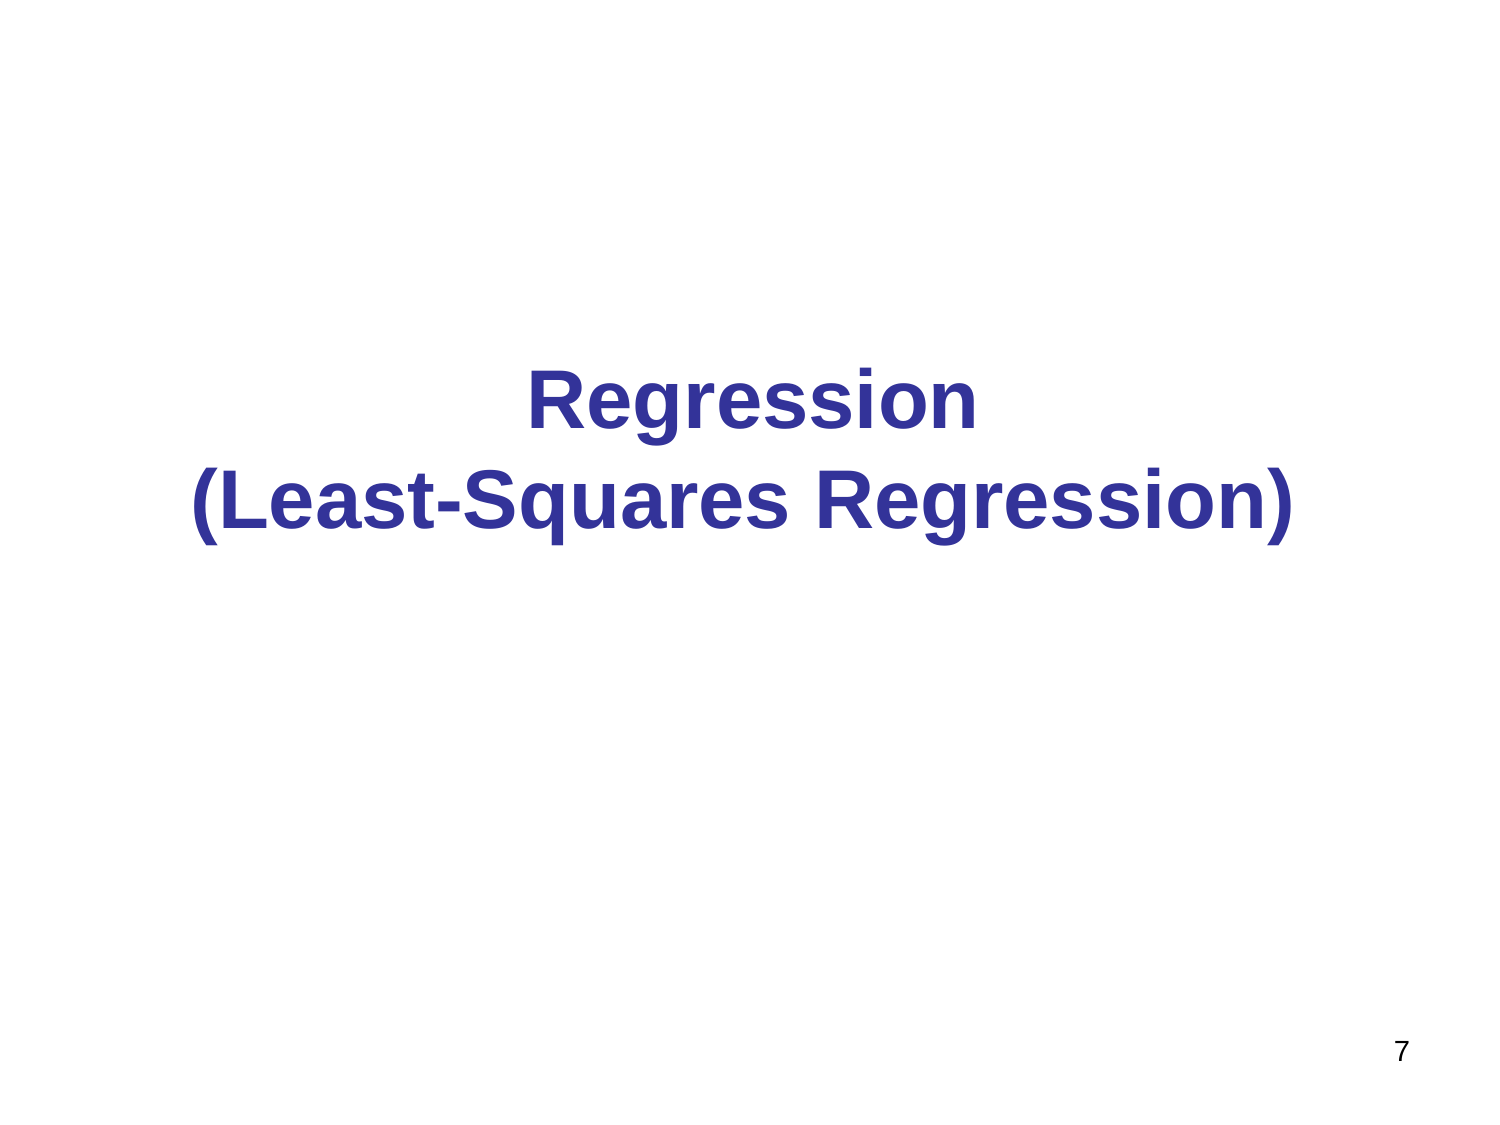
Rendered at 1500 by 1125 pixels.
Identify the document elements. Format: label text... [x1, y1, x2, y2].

slide_number 7 [1074, 1024, 1426, 1103]
text_box Regression (Least-Squares Regression) [175, 338, 1331, 553]
